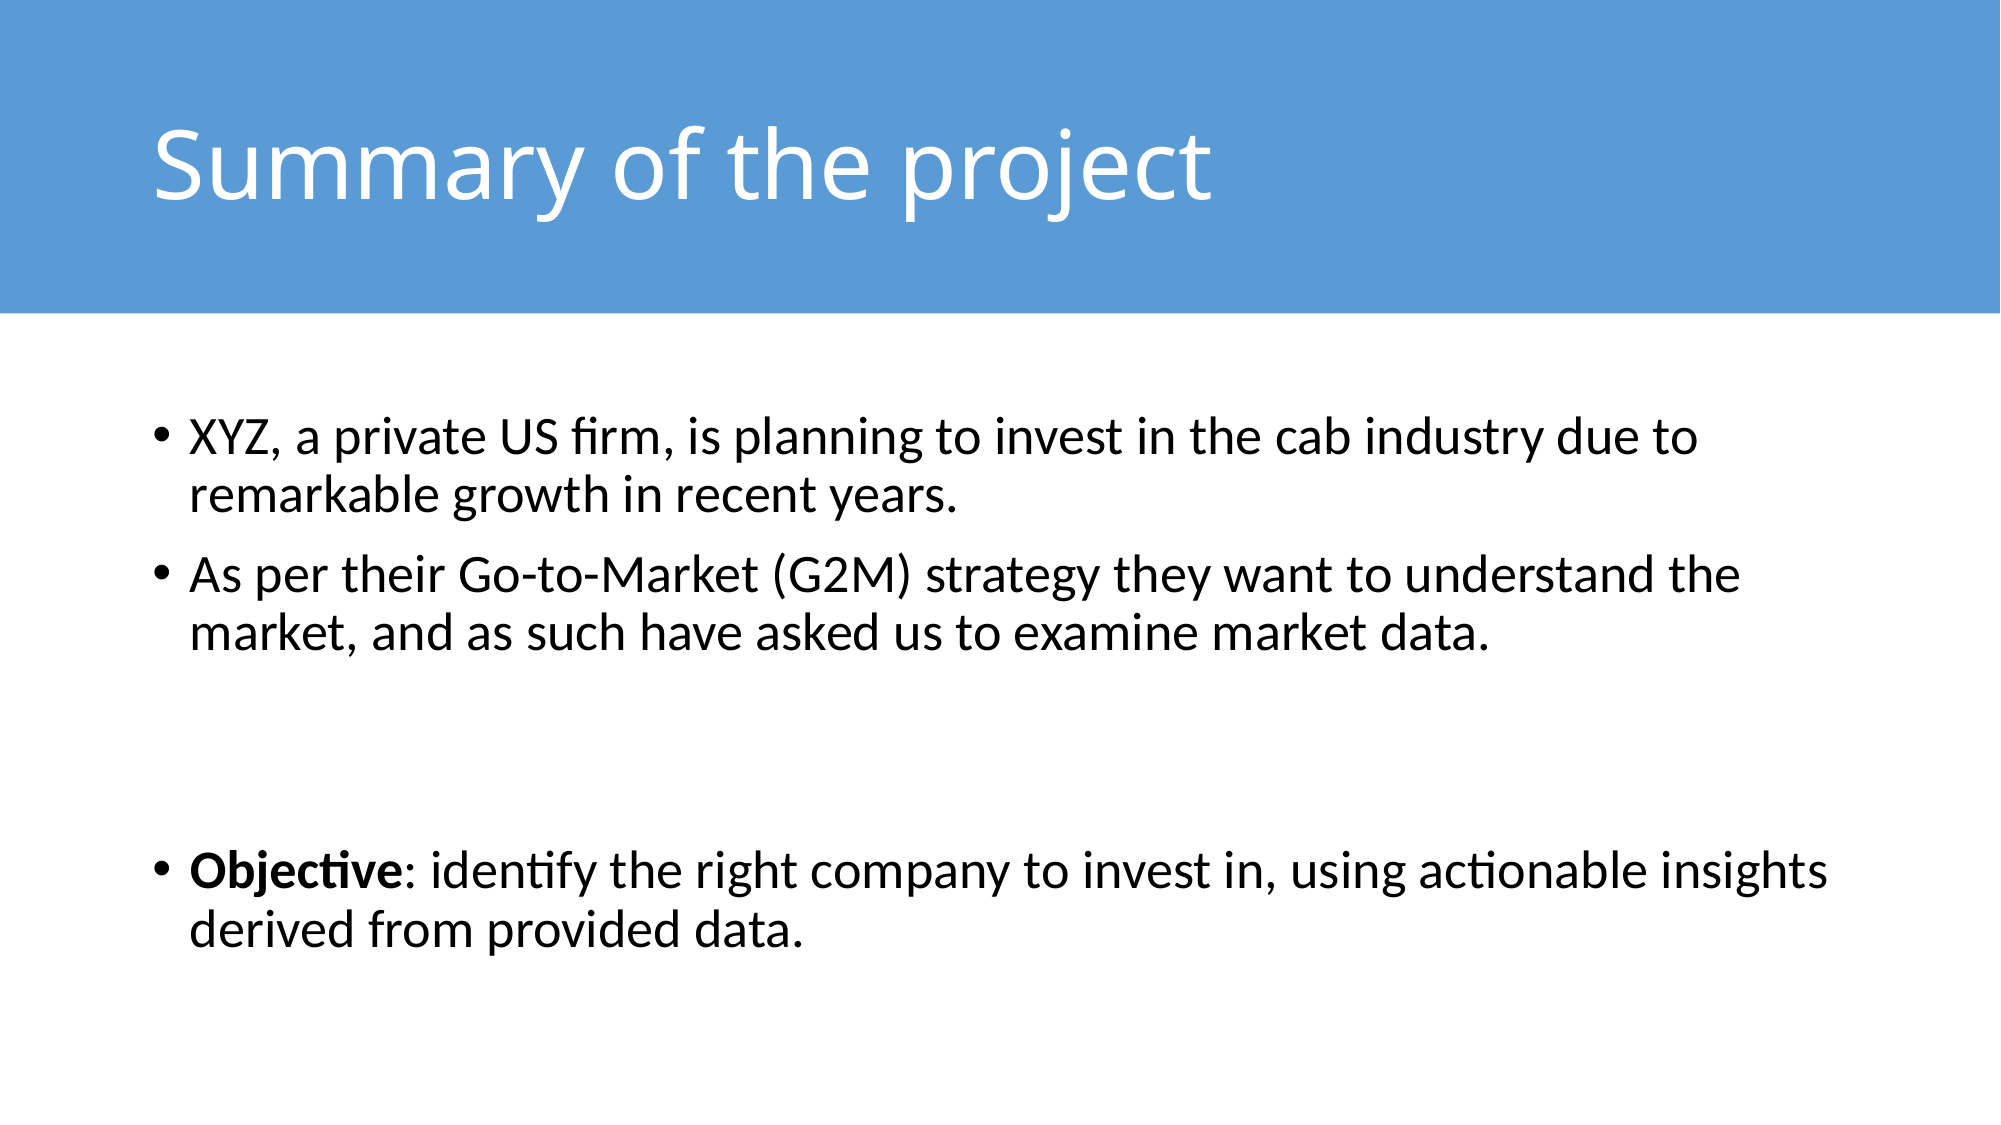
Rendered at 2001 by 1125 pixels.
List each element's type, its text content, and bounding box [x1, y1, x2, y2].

title Summary of the project [137, 59, 1863, 278]
list XYZ, a private US firm, is planning to invest in the cab industry due to remarkable growth in recent years. As per their Go-to-Market (G2M) strategy they want to understand the market, and as such have asked us to examine market data. Objective: identify the right company to invest in, using actionable insights derived from provided data. [137, 399, 1863, 1014]
text_box [0, 0, 2000, 314]
